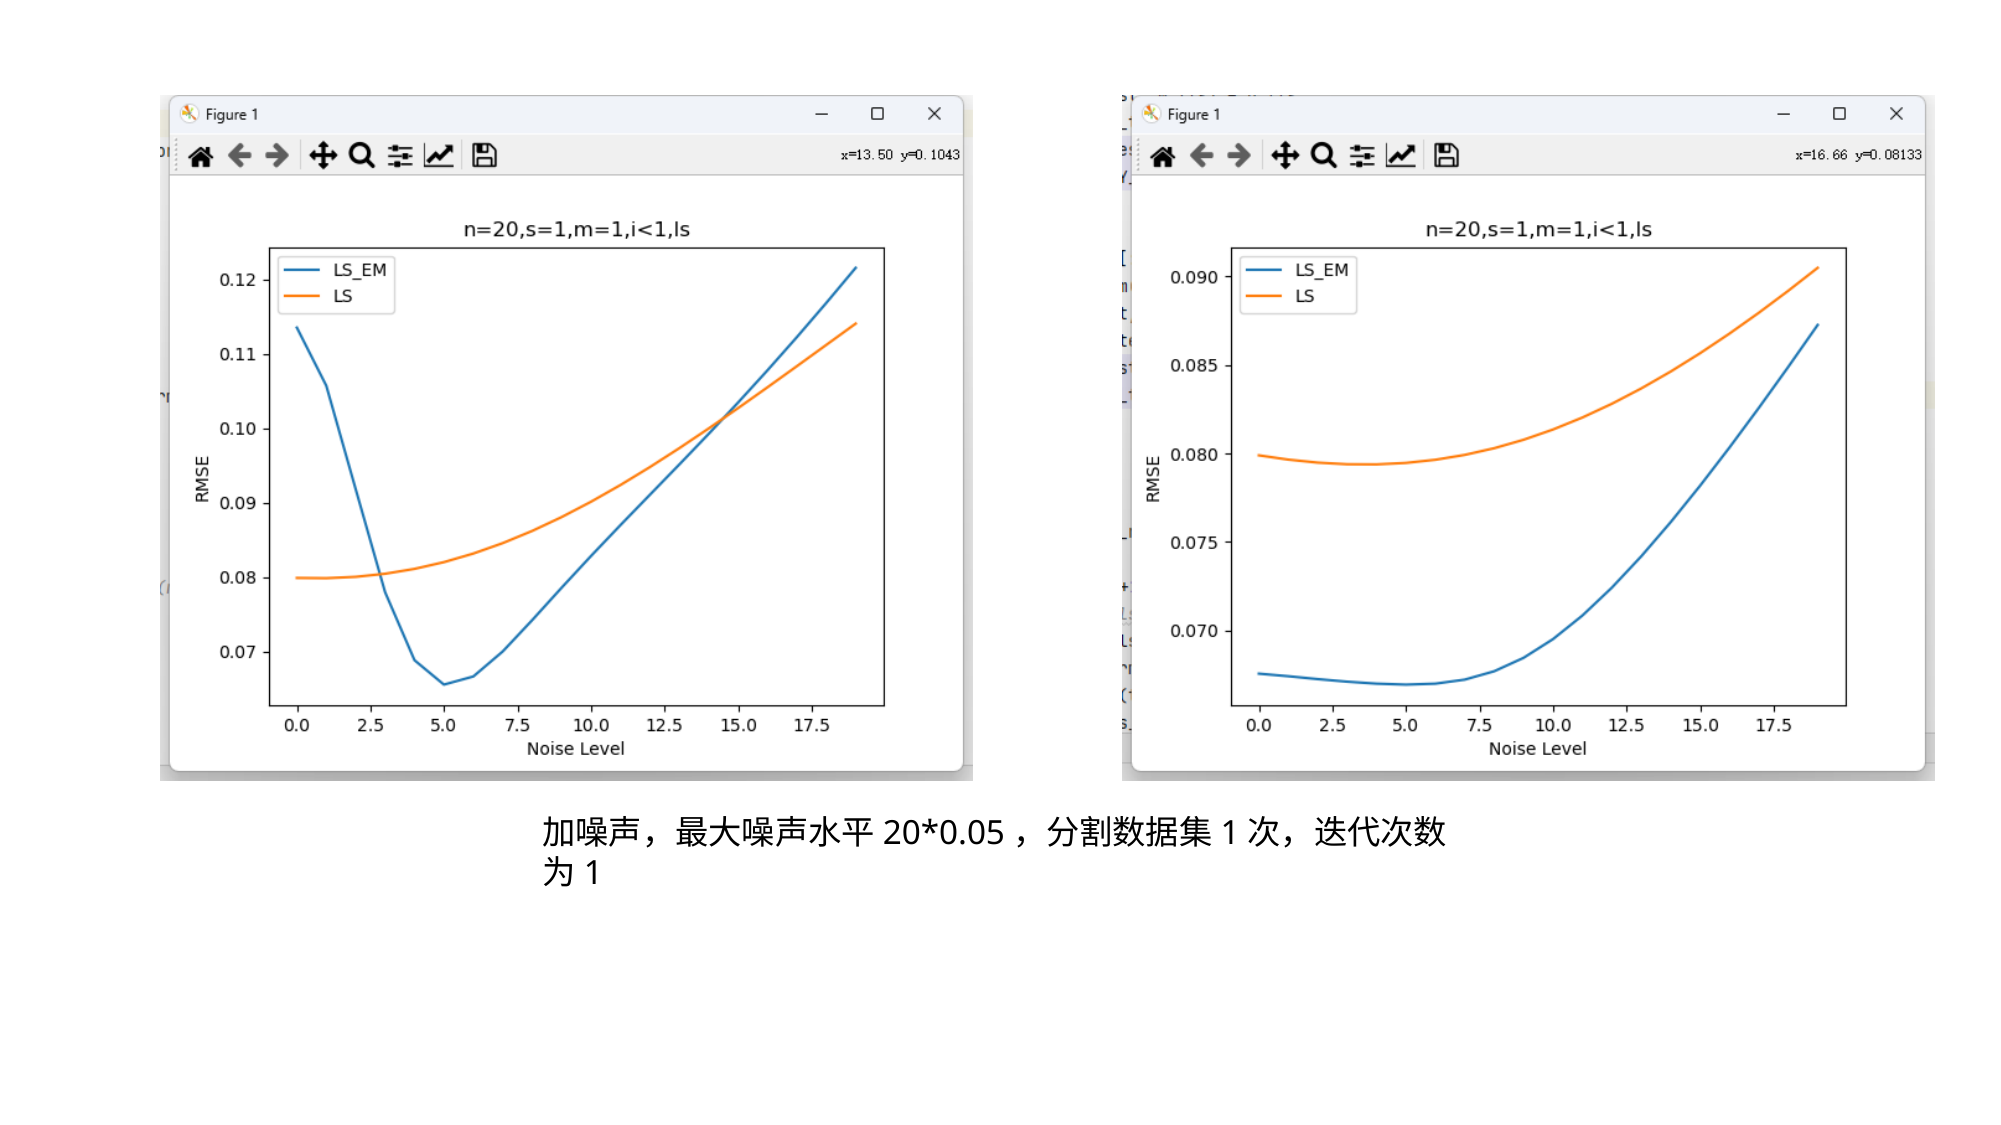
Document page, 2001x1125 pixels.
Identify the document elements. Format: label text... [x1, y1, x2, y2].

picture [160, 95, 973, 781]
text_box 加噪声，最大噪声水平20*0.05，分割数据集1次，迭代次数为1 [527, 804, 1473, 899]
picture [1122, 95, 1935, 781]
